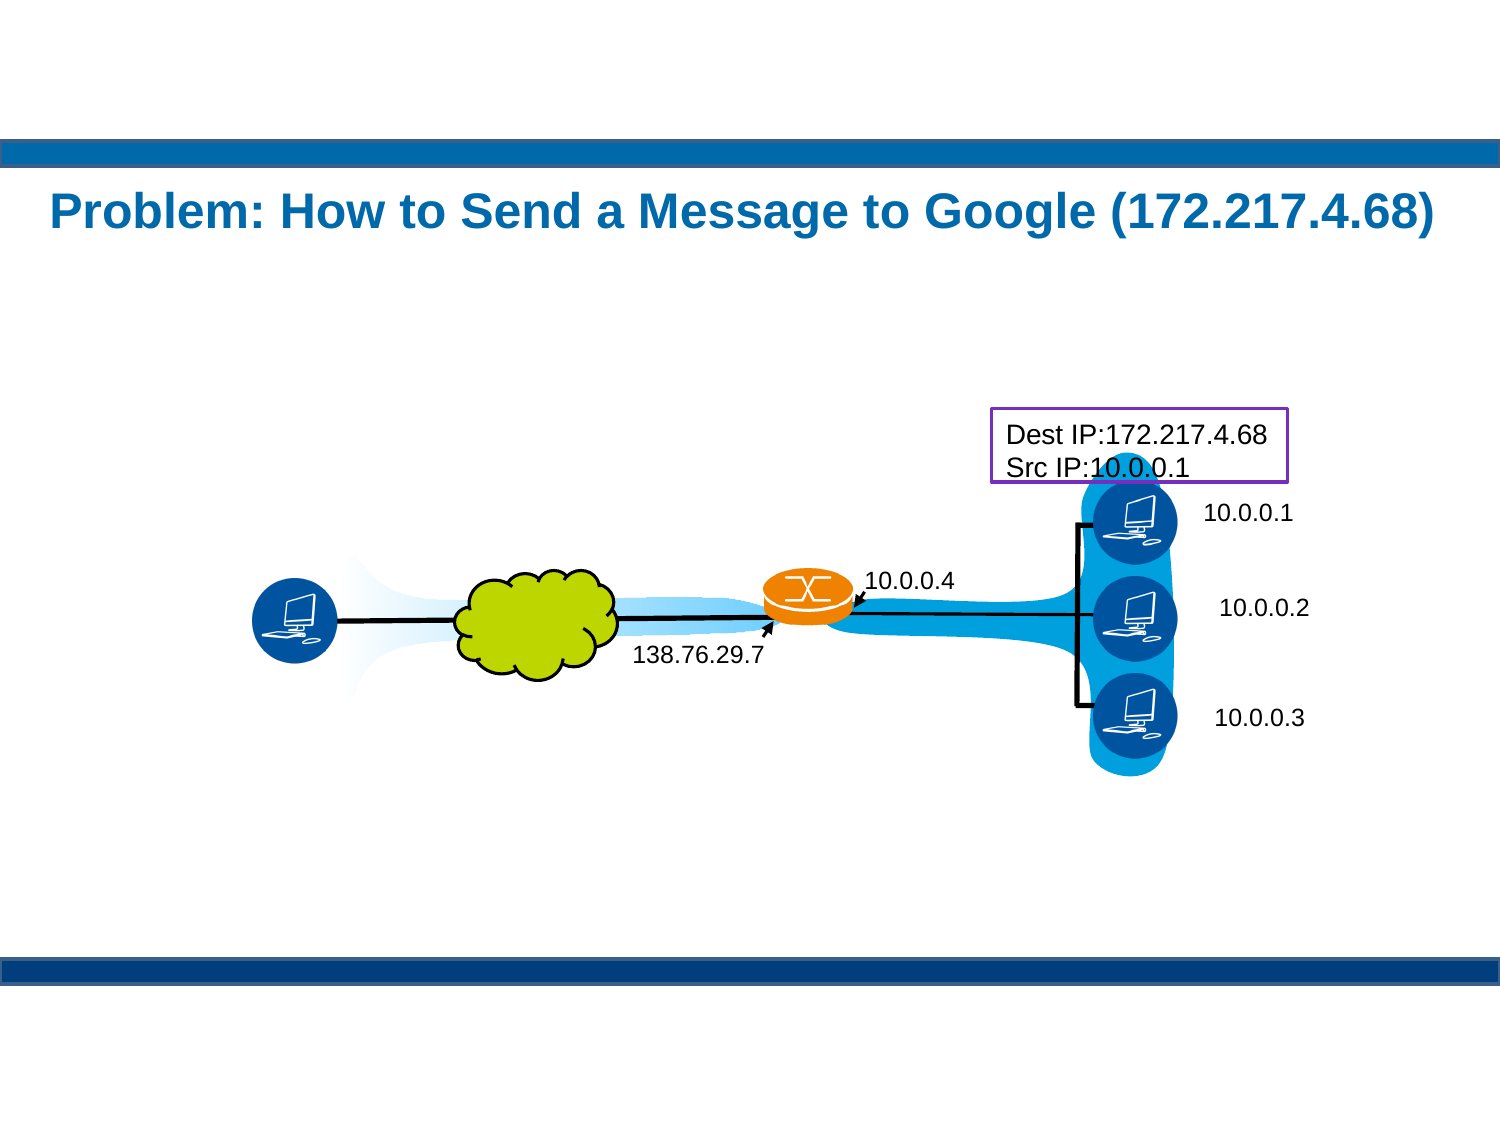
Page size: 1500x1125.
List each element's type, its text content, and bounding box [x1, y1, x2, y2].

text_box [0, 139, 1500, 168]
text_box 138.76.29.7 [617, 630, 781, 676]
text_box [454, 570, 618, 681]
picture [1090, 574, 1180, 663]
text_box [1081, 492, 1085, 525]
text_box [1078, 615, 1088, 673]
picture [250, 576, 339, 665]
text_box [342, 555, 469, 698]
text_box Dest IP:172.217.4.68 Src IP:10.0.0.1 [991, 408, 1288, 483]
picture [1090, 671, 1180, 760]
text_box 10.0.0.2 [1204, 583, 1326, 629]
text_box Problem: How to Send a Message to Google (172.217.4.68) [38, 175, 1462, 251]
picture [759, 549, 855, 644]
text_box 10.0.0.3 [1199, 694, 1321, 739]
text_box [613, 596, 754, 630]
text_box [860, 584, 1077, 659]
text_box [0, 957, 1500, 986]
text_box [1078, 526, 1088, 614]
text_box [860, 591, 867, 605]
text_box 10.0.0.1 [1188, 489, 1310, 534]
picture [1090, 477, 1180, 567]
text_box 10.0.0.4 [859, 557, 971, 603]
text_box [1102, 768, 1156, 777]
